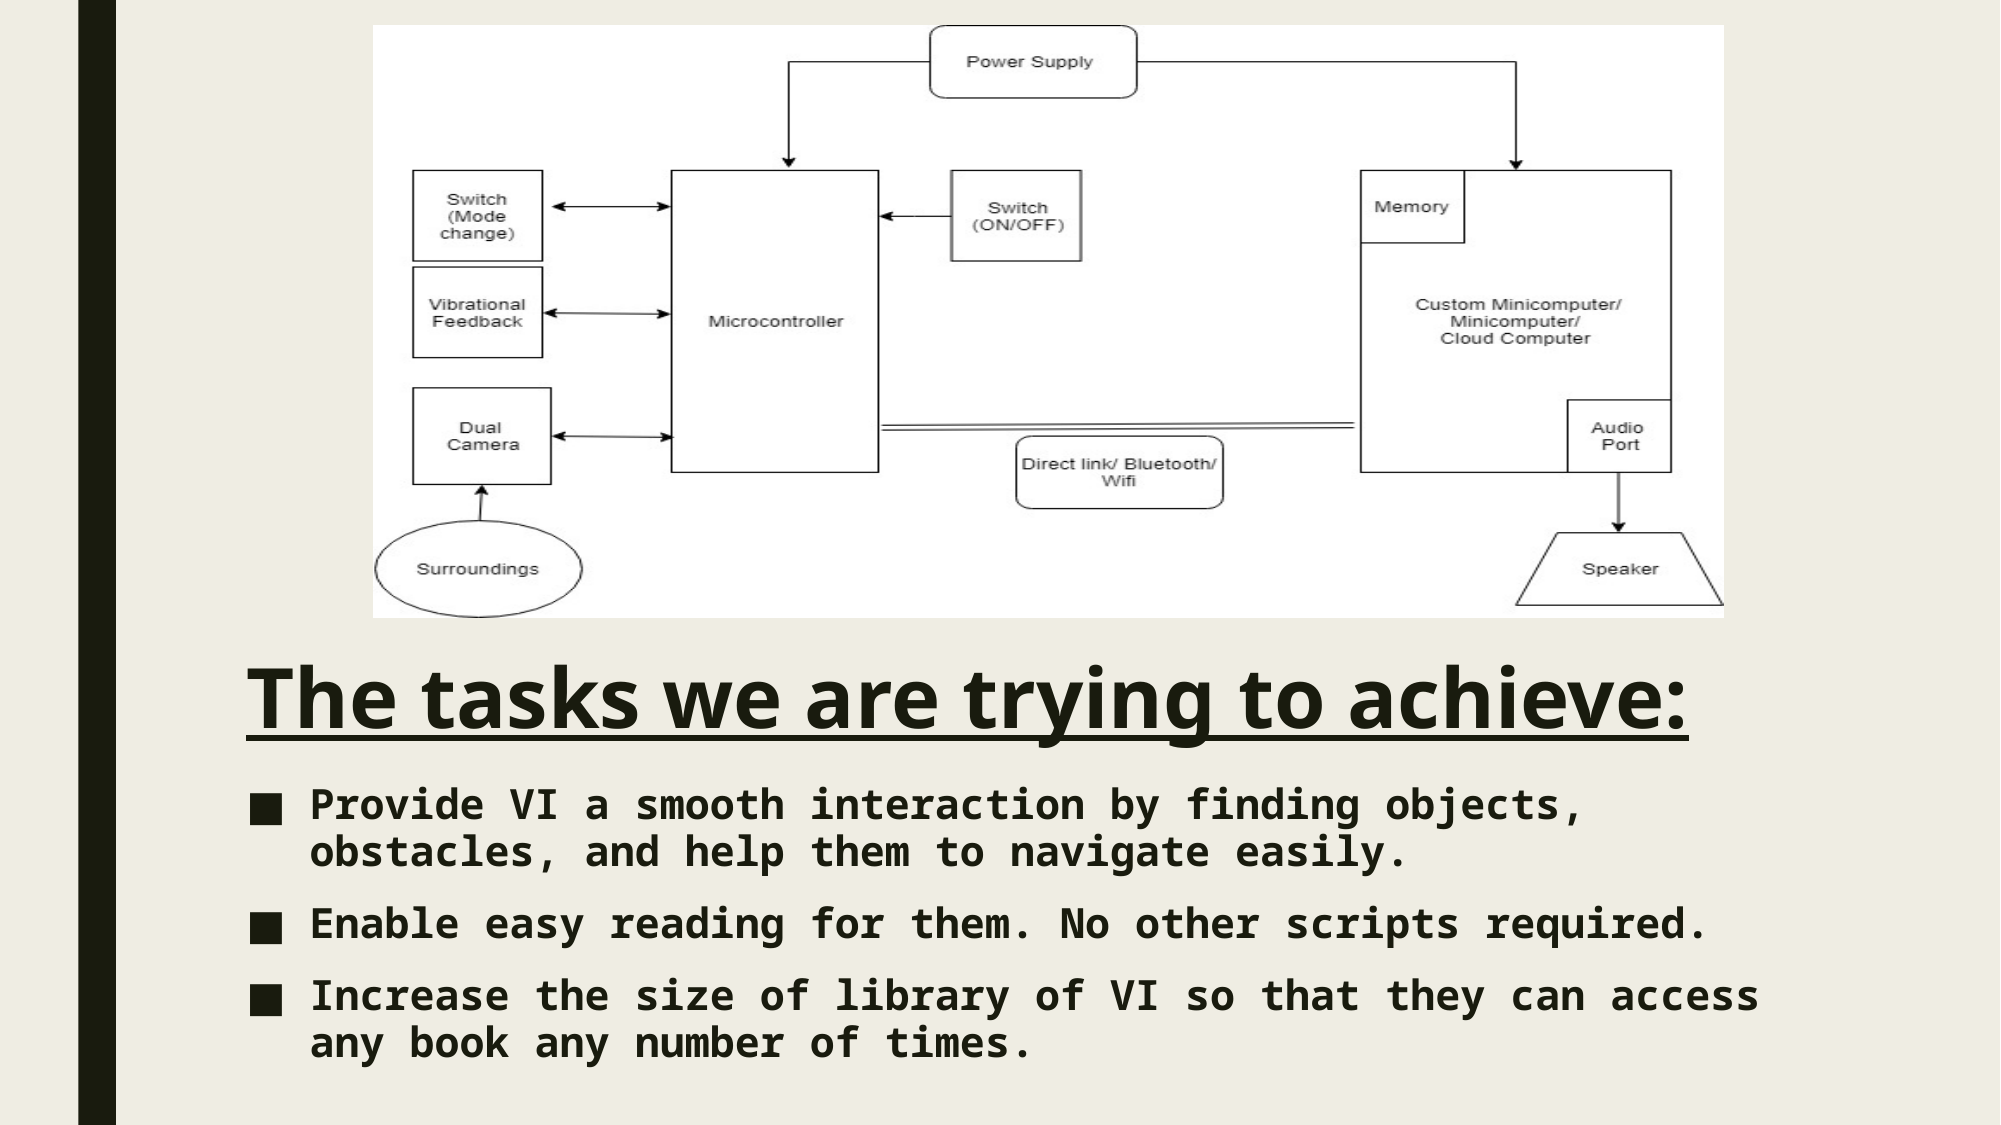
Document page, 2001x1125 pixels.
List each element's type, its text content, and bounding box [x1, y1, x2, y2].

picture [373, 25, 1724, 618]
title The tasks we are trying to achieve: [231, 649, 1807, 765]
list Provide VI a smooth interaction by finding objects, obstacles, and help them to navigate easily. Enable easy reading for them. No other scripts required. Increase the size of library of VI so that they can access any book any number of times. [231, 774, 1807, 1096]
